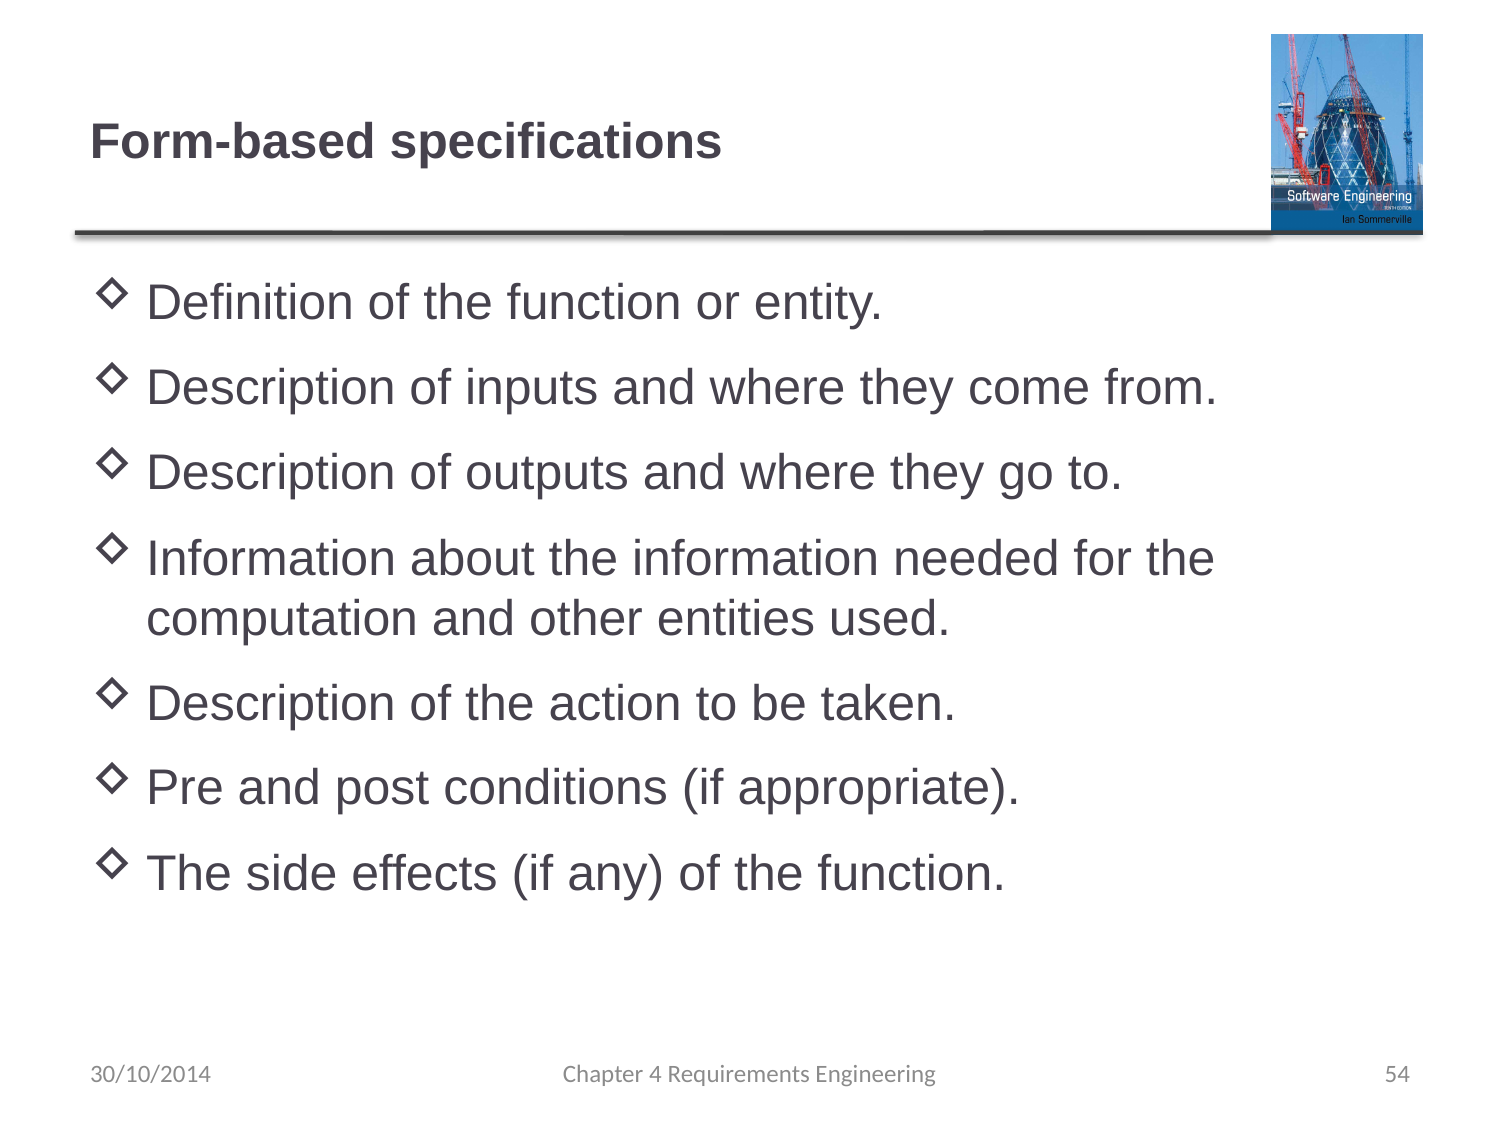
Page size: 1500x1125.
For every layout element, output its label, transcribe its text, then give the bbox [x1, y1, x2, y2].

footer Chapter 4 Requirements Engineering [512, 1042, 988, 1103]
list Definition of the function or entity. Description of inputs and where they come from. Description of outputs and where they go to. Information about the information needed for the computation and other entities used. Description of the action to be taken. Pre and post conditions (if appropriate). The side effects (if any) of the function. [75, 262, 1425, 1005]
title Form-based specifications [74, 44, 1272, 233]
picture [1271, 34, 1423, 230]
slide_number 54 [1074, 1042, 1425, 1103]
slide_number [75, 1042, 425, 1103]
